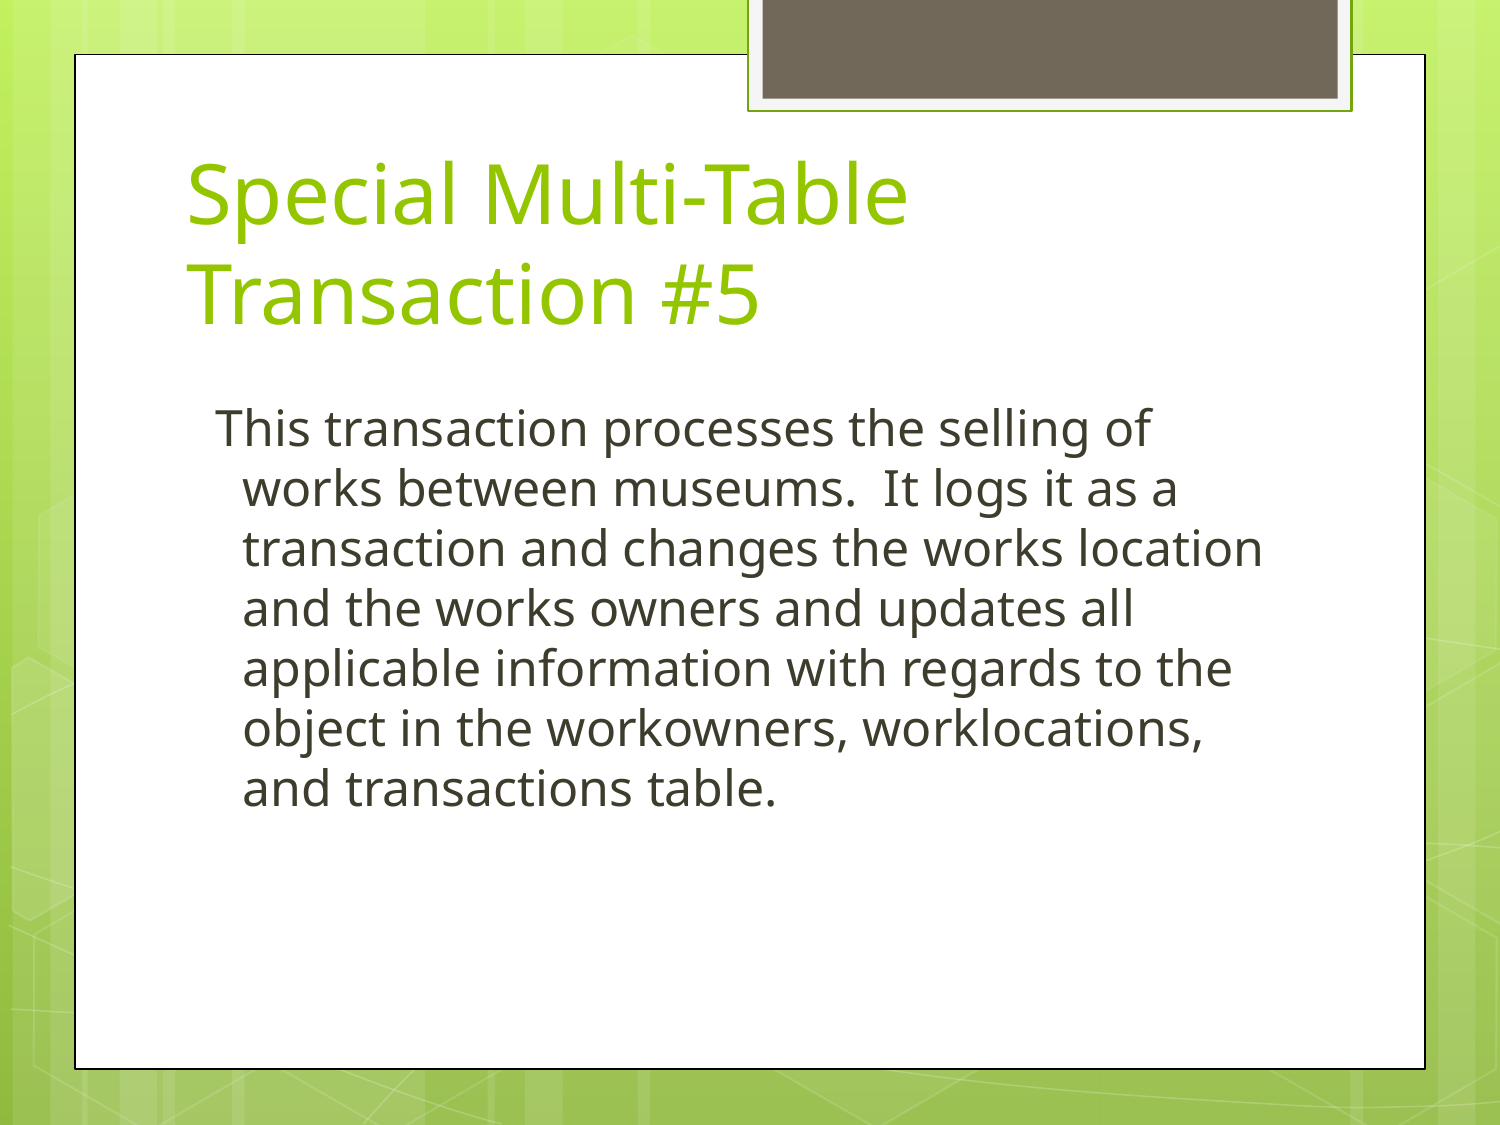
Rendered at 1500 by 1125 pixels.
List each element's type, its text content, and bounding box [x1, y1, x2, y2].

title Special Multi-Table Transaction #5 [171, 168, 1324, 357]
list This transaction processes the selling of works between museums. It logs it as a transaction and changes the works location and the works owners and updates all applicable information with regards to the object in the workowners, worklocations, and transactions table. [171, 381, 1283, 957]
